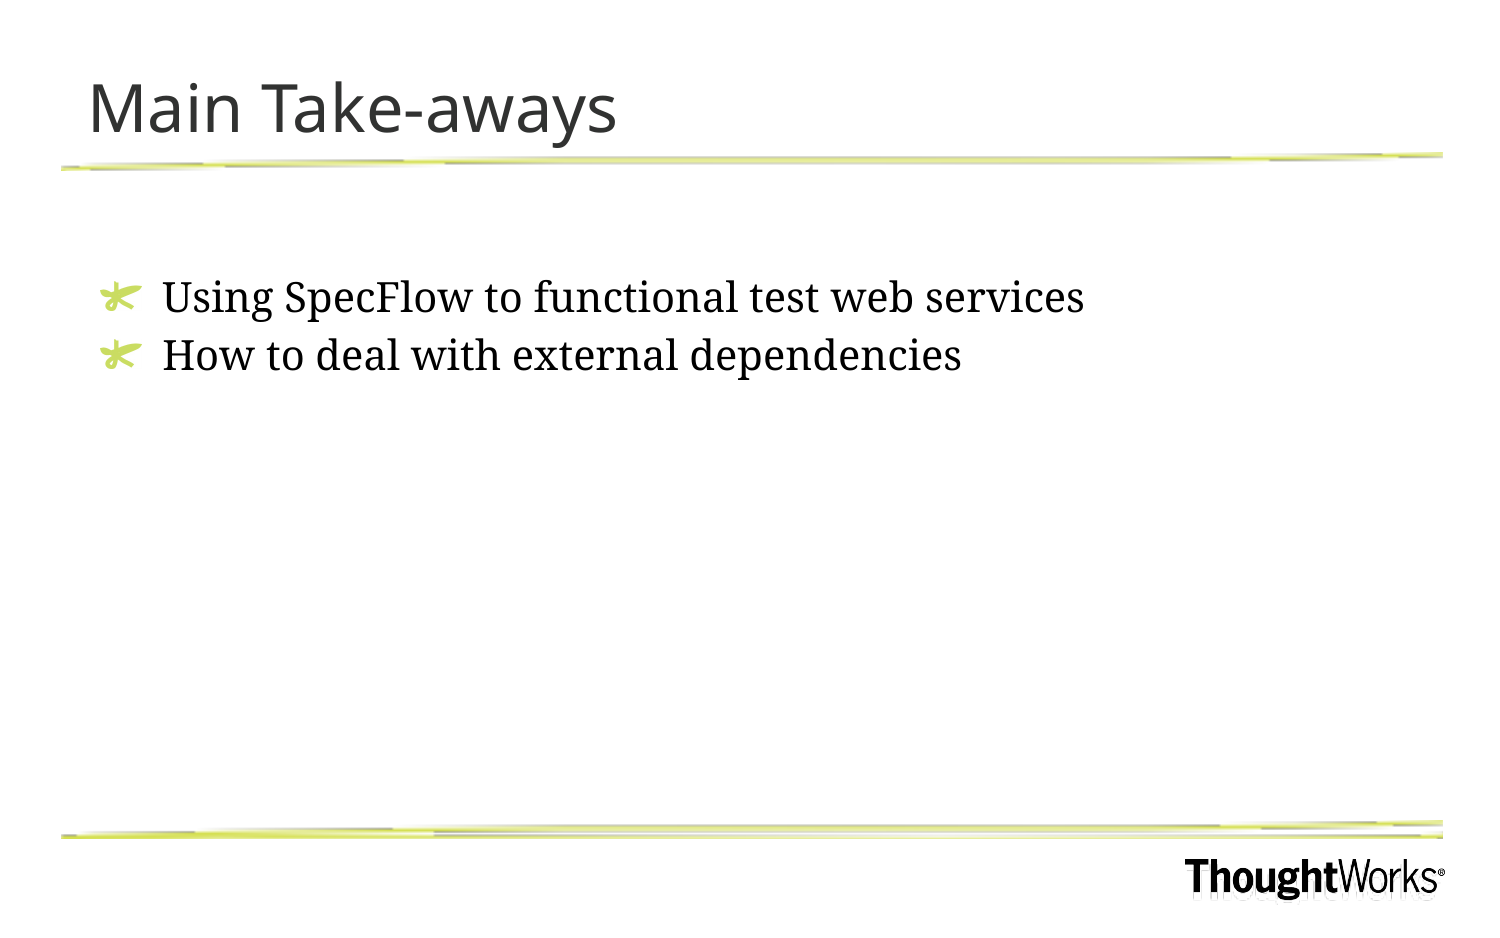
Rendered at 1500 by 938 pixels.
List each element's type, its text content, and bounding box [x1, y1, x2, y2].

list Using SpecFlow to functional test web services How to deal with external dependencies [100, 270, 1402, 810]
picture [100, 339, 142, 369]
title Main Take-aways [87, 65, 1402, 199]
picture [100, 281, 142, 311]
picture [1185, 859, 1445, 900]
